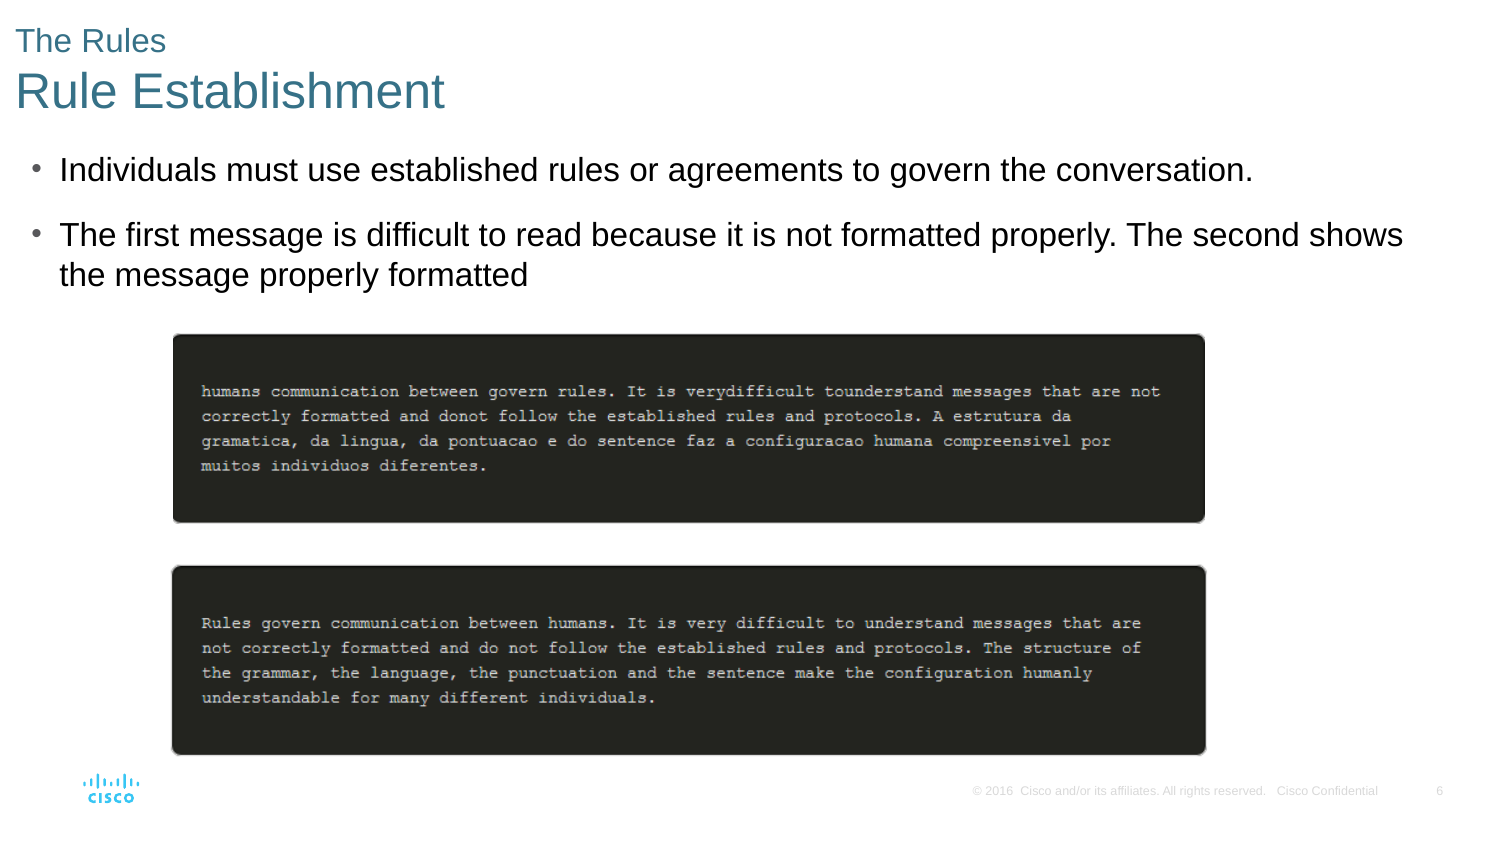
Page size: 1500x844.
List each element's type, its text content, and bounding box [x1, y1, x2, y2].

list Individuals must use established rules or agreements to govern the conversation. The first message is difficult to read because it is not formatted properly. The second shows the message properly formatted [16, 140, 1469, 361]
title The Rules Rule Establishment [0, 6, 1500, 131]
picture [165, 561, 1212, 760]
picture [173, 331, 1205, 524]
